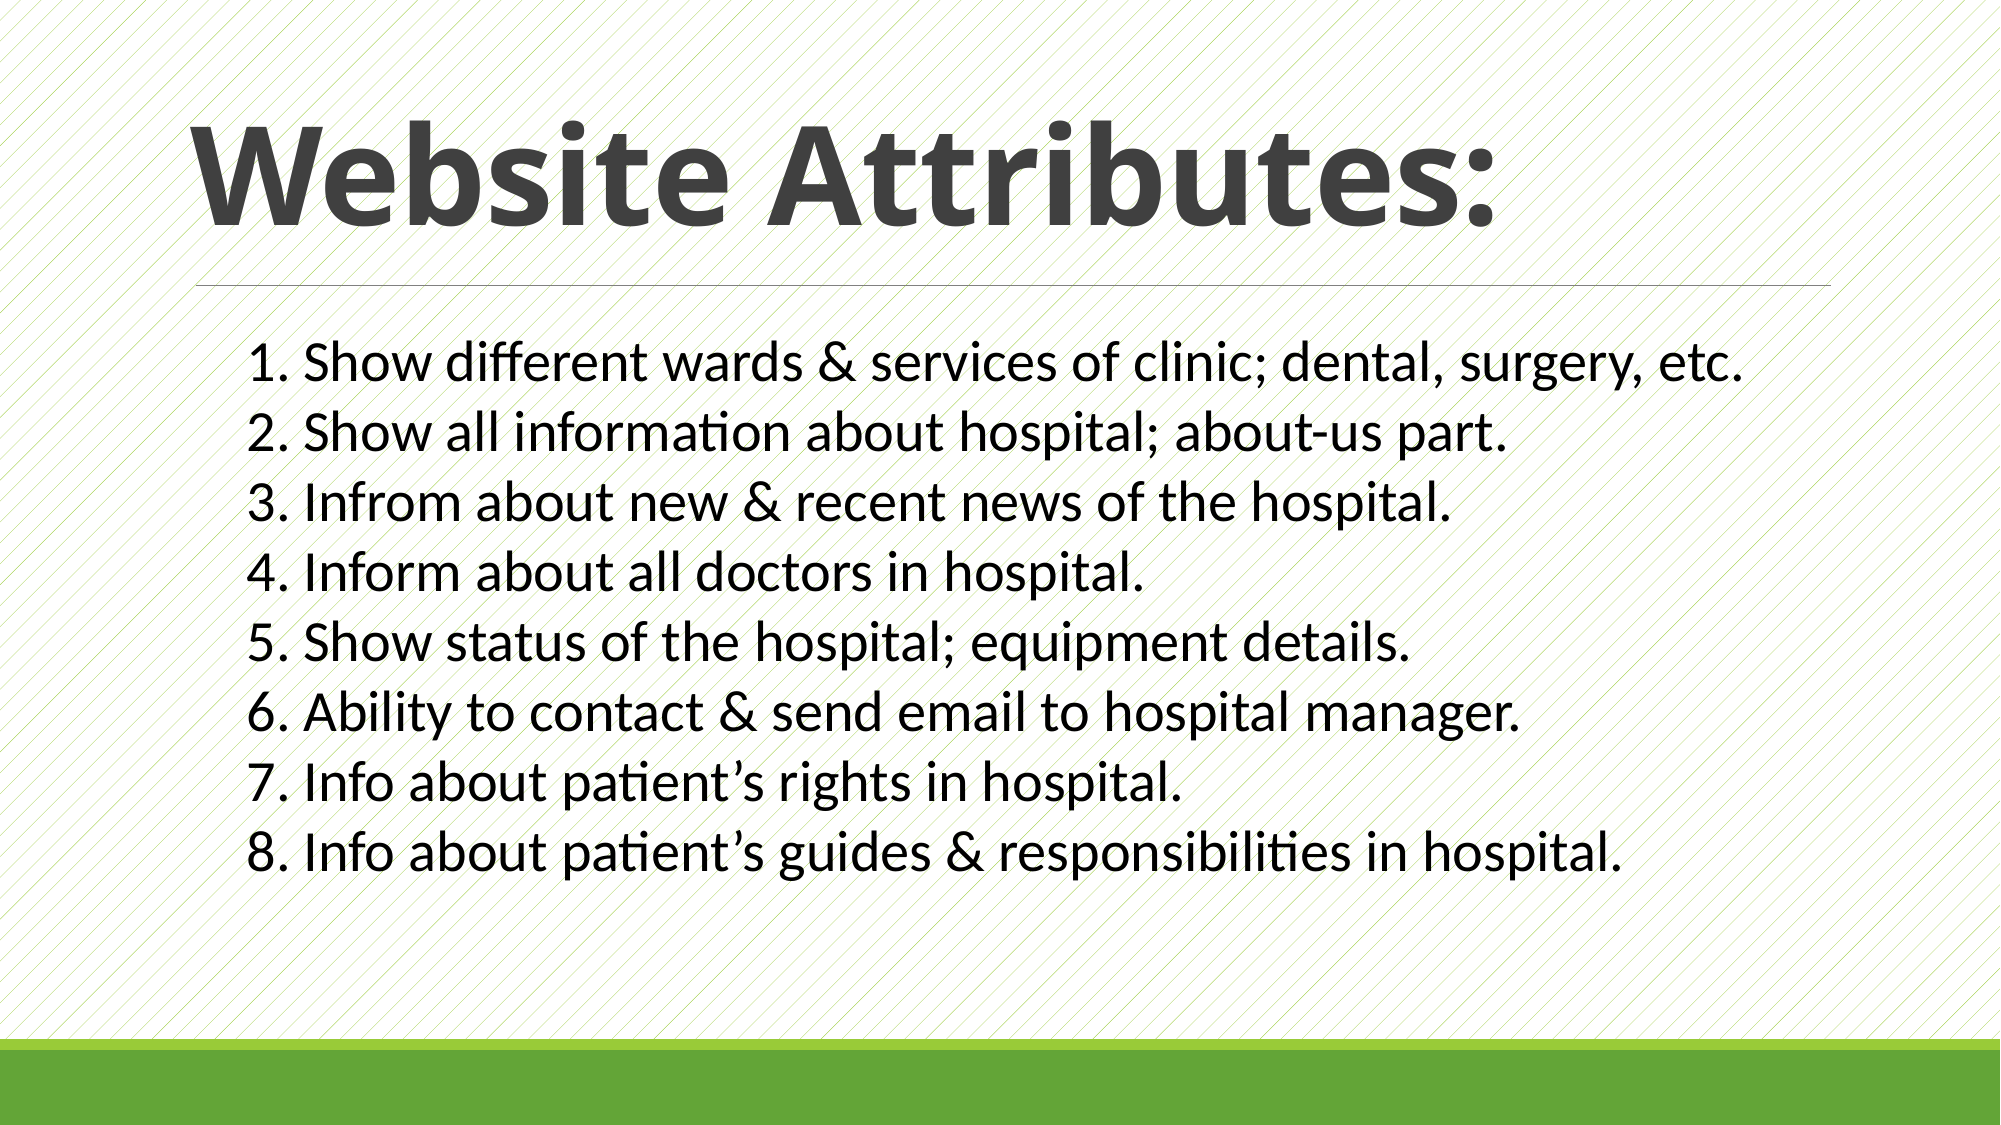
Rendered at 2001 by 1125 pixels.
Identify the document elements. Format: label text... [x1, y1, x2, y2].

title Website Attributes: [175, 146, 1919, 262]
text_box Show different wards & services of clinic; dental, surgery, etc. Show all information about hospital; about-us part. Infrom about new & recent news of the hospital. Inform about all doctors in hospital. Show status of the hospital; equipment details. Ability to contact & send email to hospital manager. Info about patient’s rights in hospital. Info about patient’s guides & responsibilities in hospital. [232, 315, 1919, 891]
